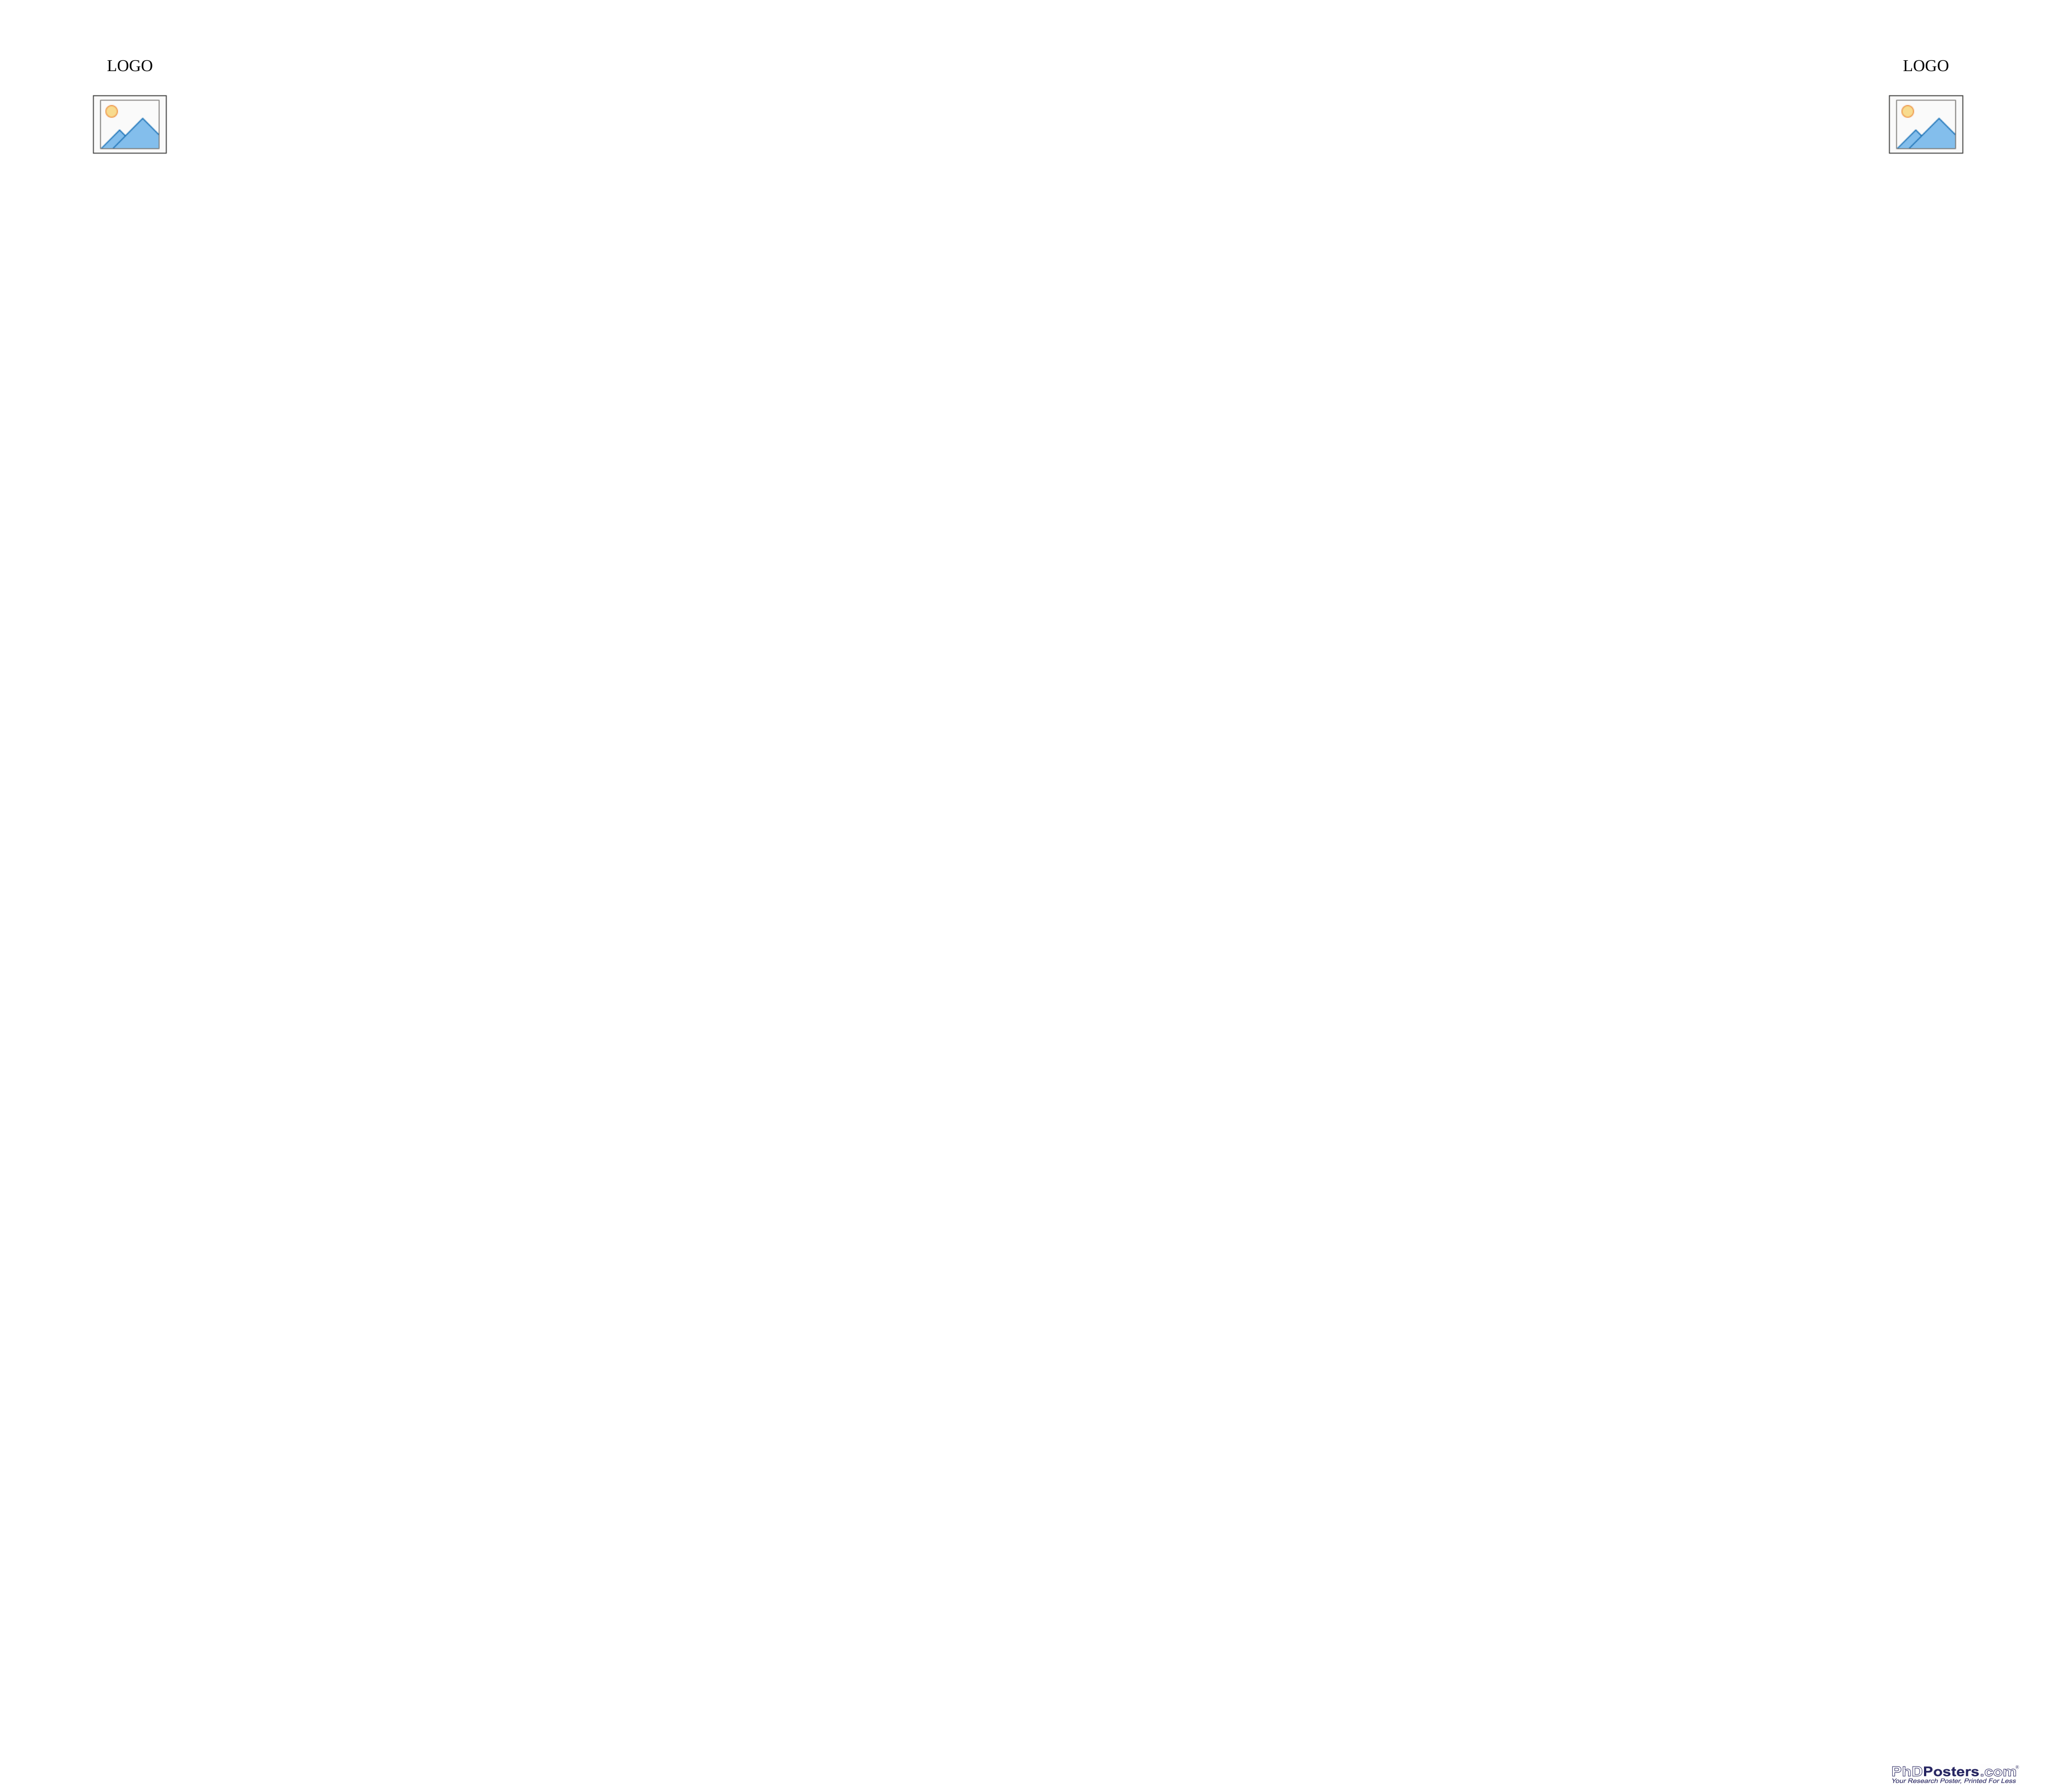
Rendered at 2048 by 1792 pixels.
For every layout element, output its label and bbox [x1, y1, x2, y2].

picture [1852, 49, 2000, 200]
picture [56, 49, 204, 200]
picture [1891, 1764, 2020, 1785]
